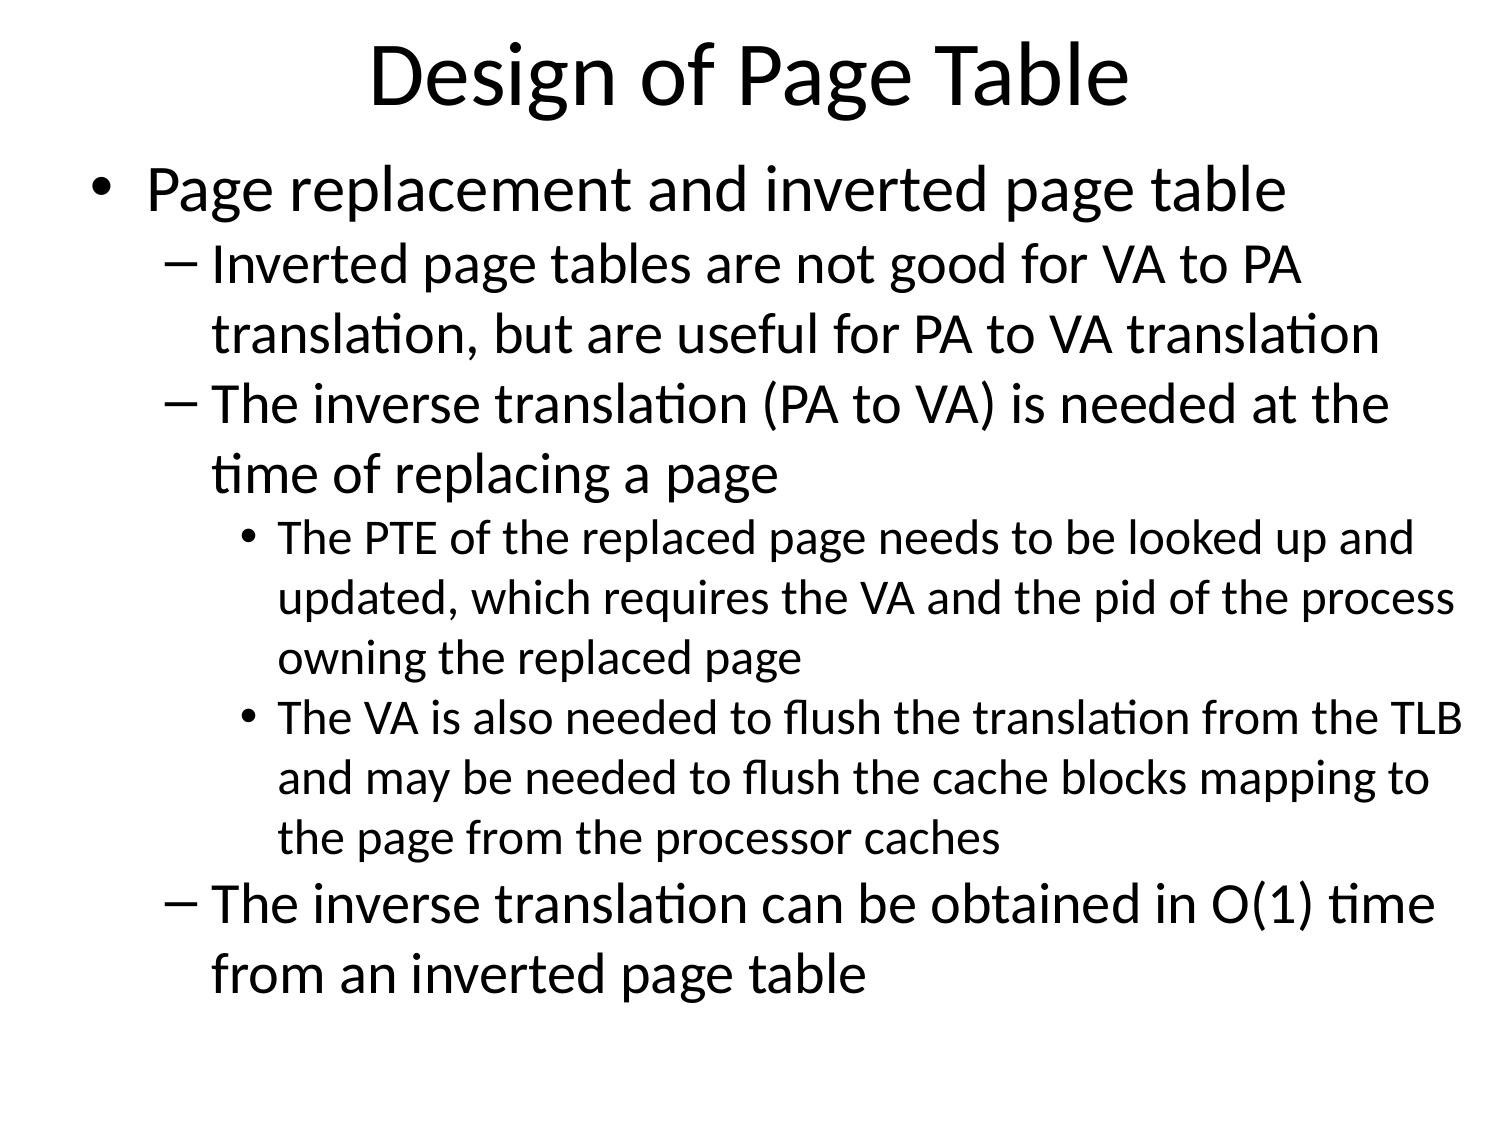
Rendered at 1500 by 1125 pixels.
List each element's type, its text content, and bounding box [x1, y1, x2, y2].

text_box Page replacement and inverted page table Inverted page tables are not good for VA to PA translation, but are useful for PA to VA translation The inverse translation (PA to VA) is needed at the time of replacing a page The PTE of the replaced page needs to be looked up and updated, which requires the VA and the pid of the process owning the replaced page The VA is also needed to flush the translation from the TLB and may be needed to flush the cache blocks mapping to the page from the processor caches The inverse translation can be obtained in O(1) time from an inverted page table [75, 137, 1500, 1125]
text_box Design of Page Table [0, 0, 1500, 138]
